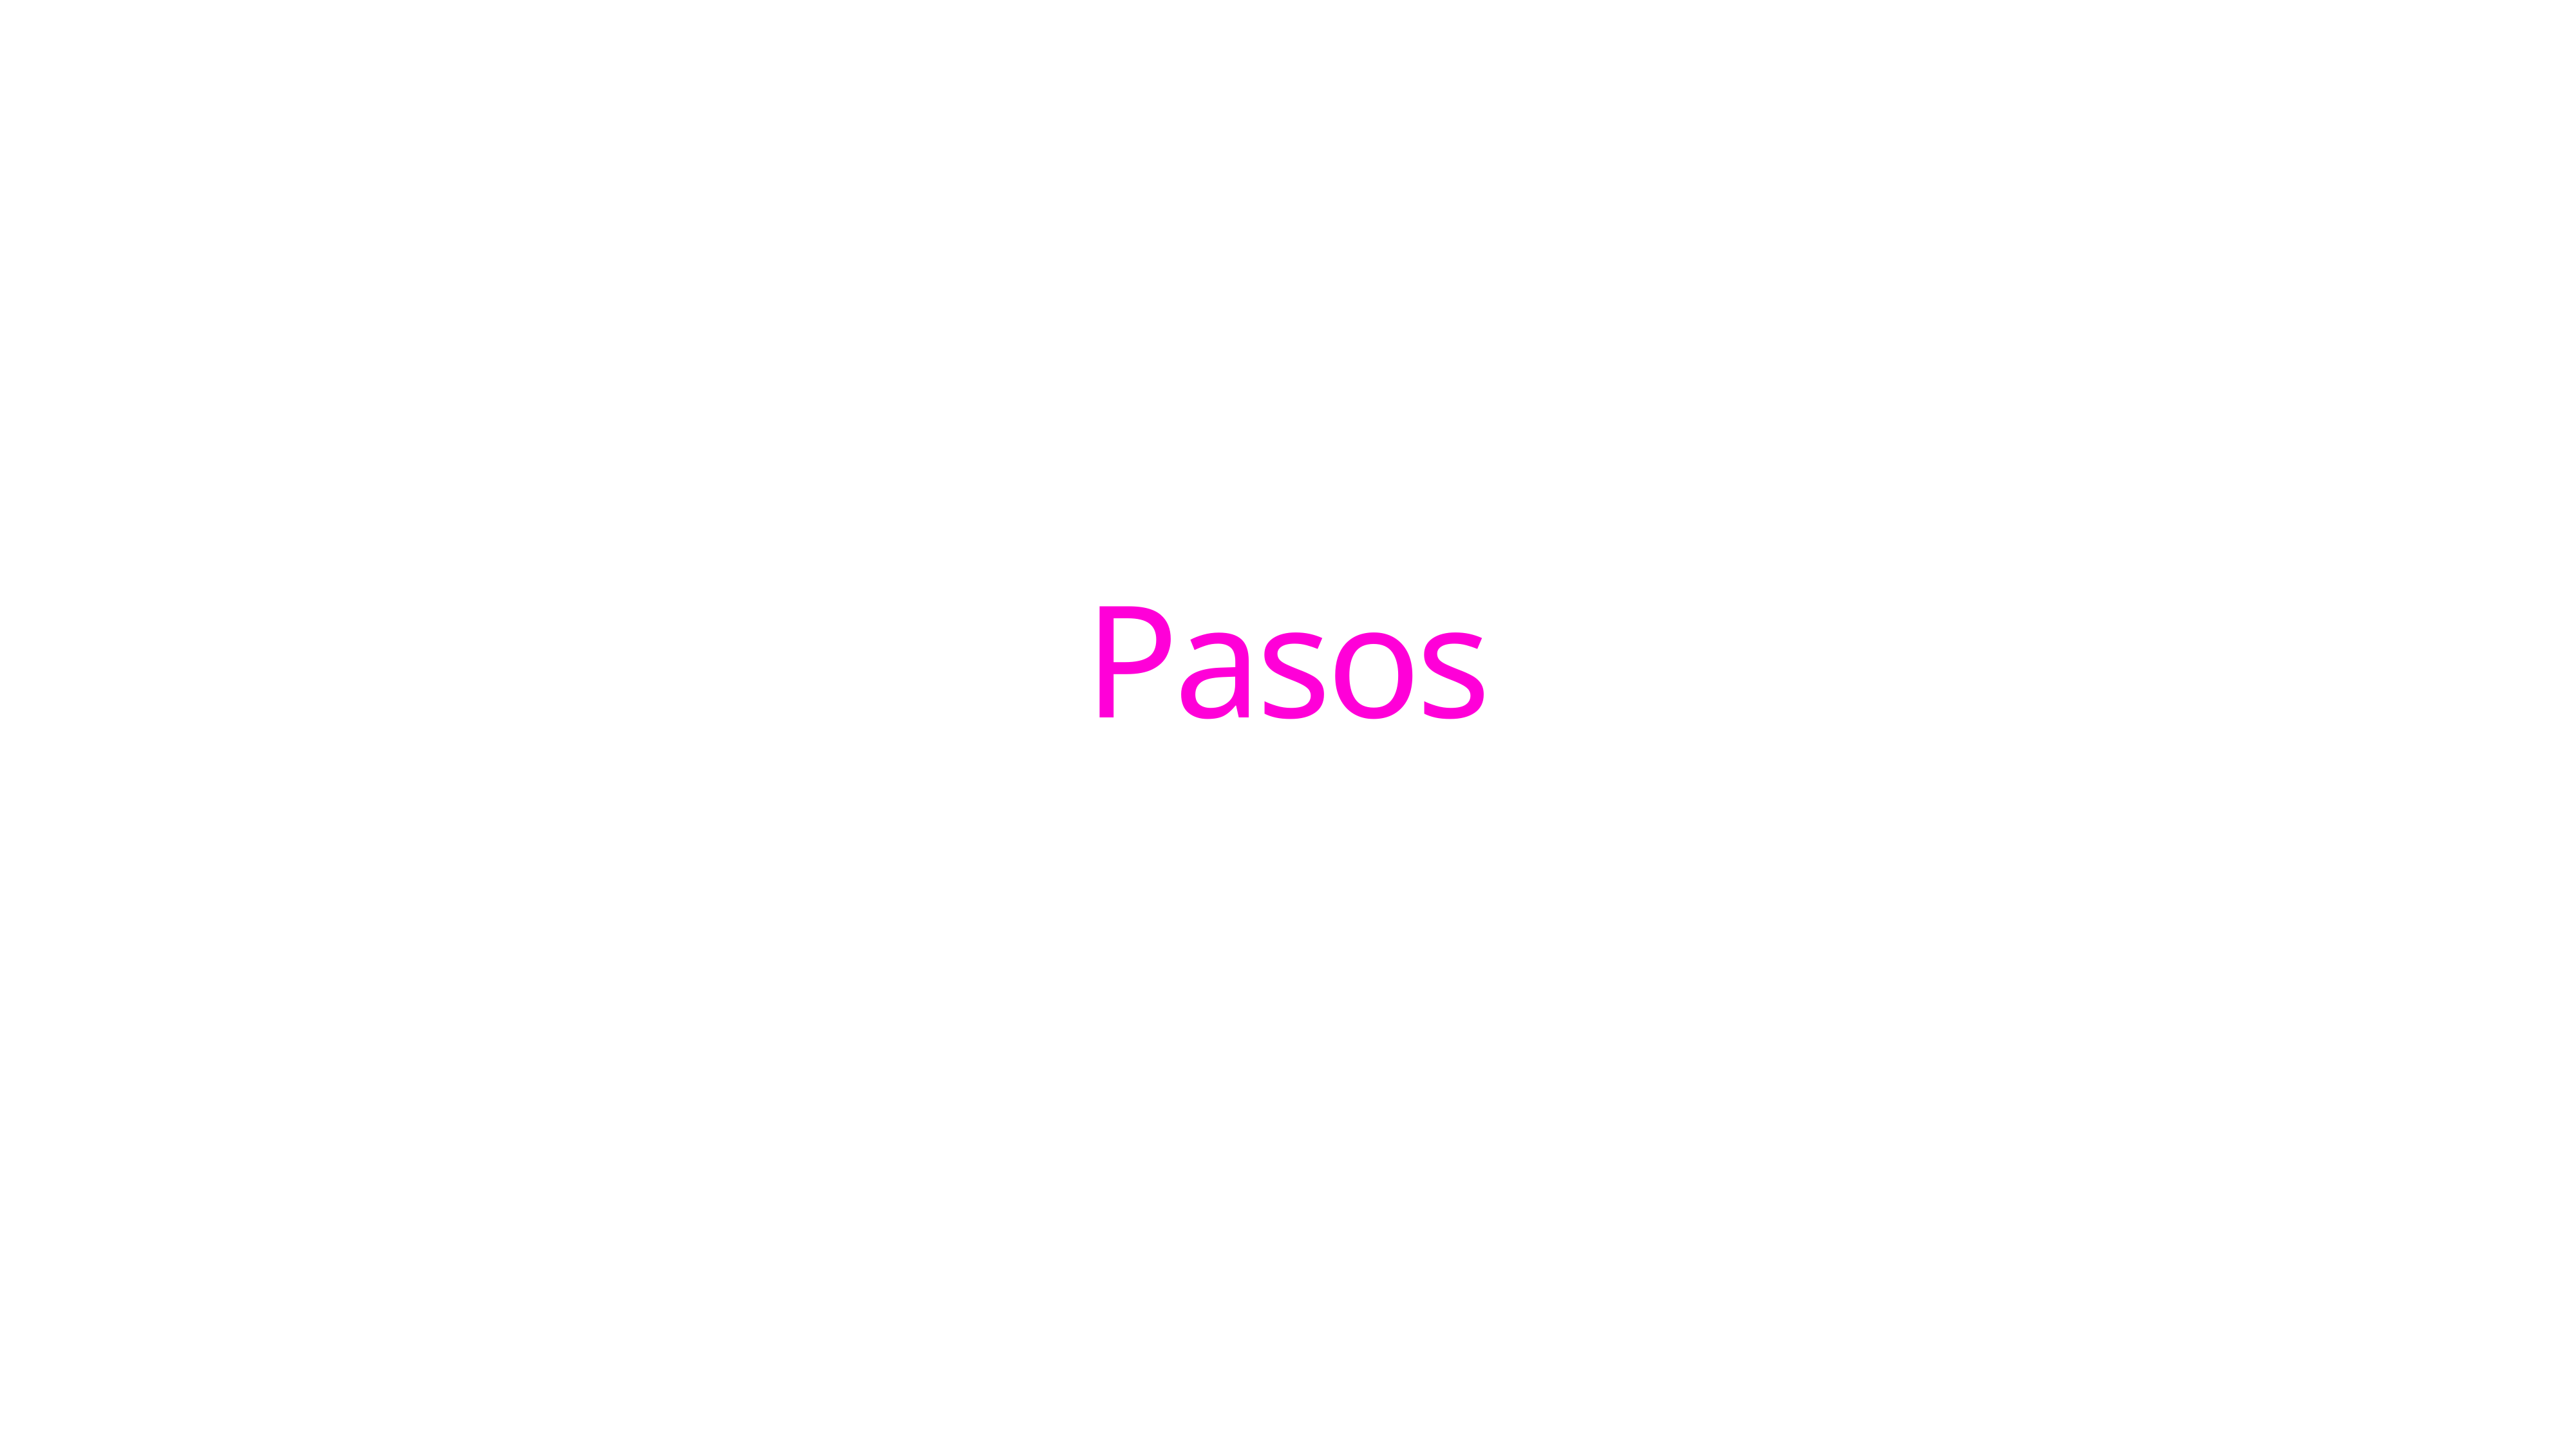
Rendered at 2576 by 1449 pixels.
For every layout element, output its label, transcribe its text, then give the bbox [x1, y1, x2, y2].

title Pasos [133, 347, 2443, 757]
